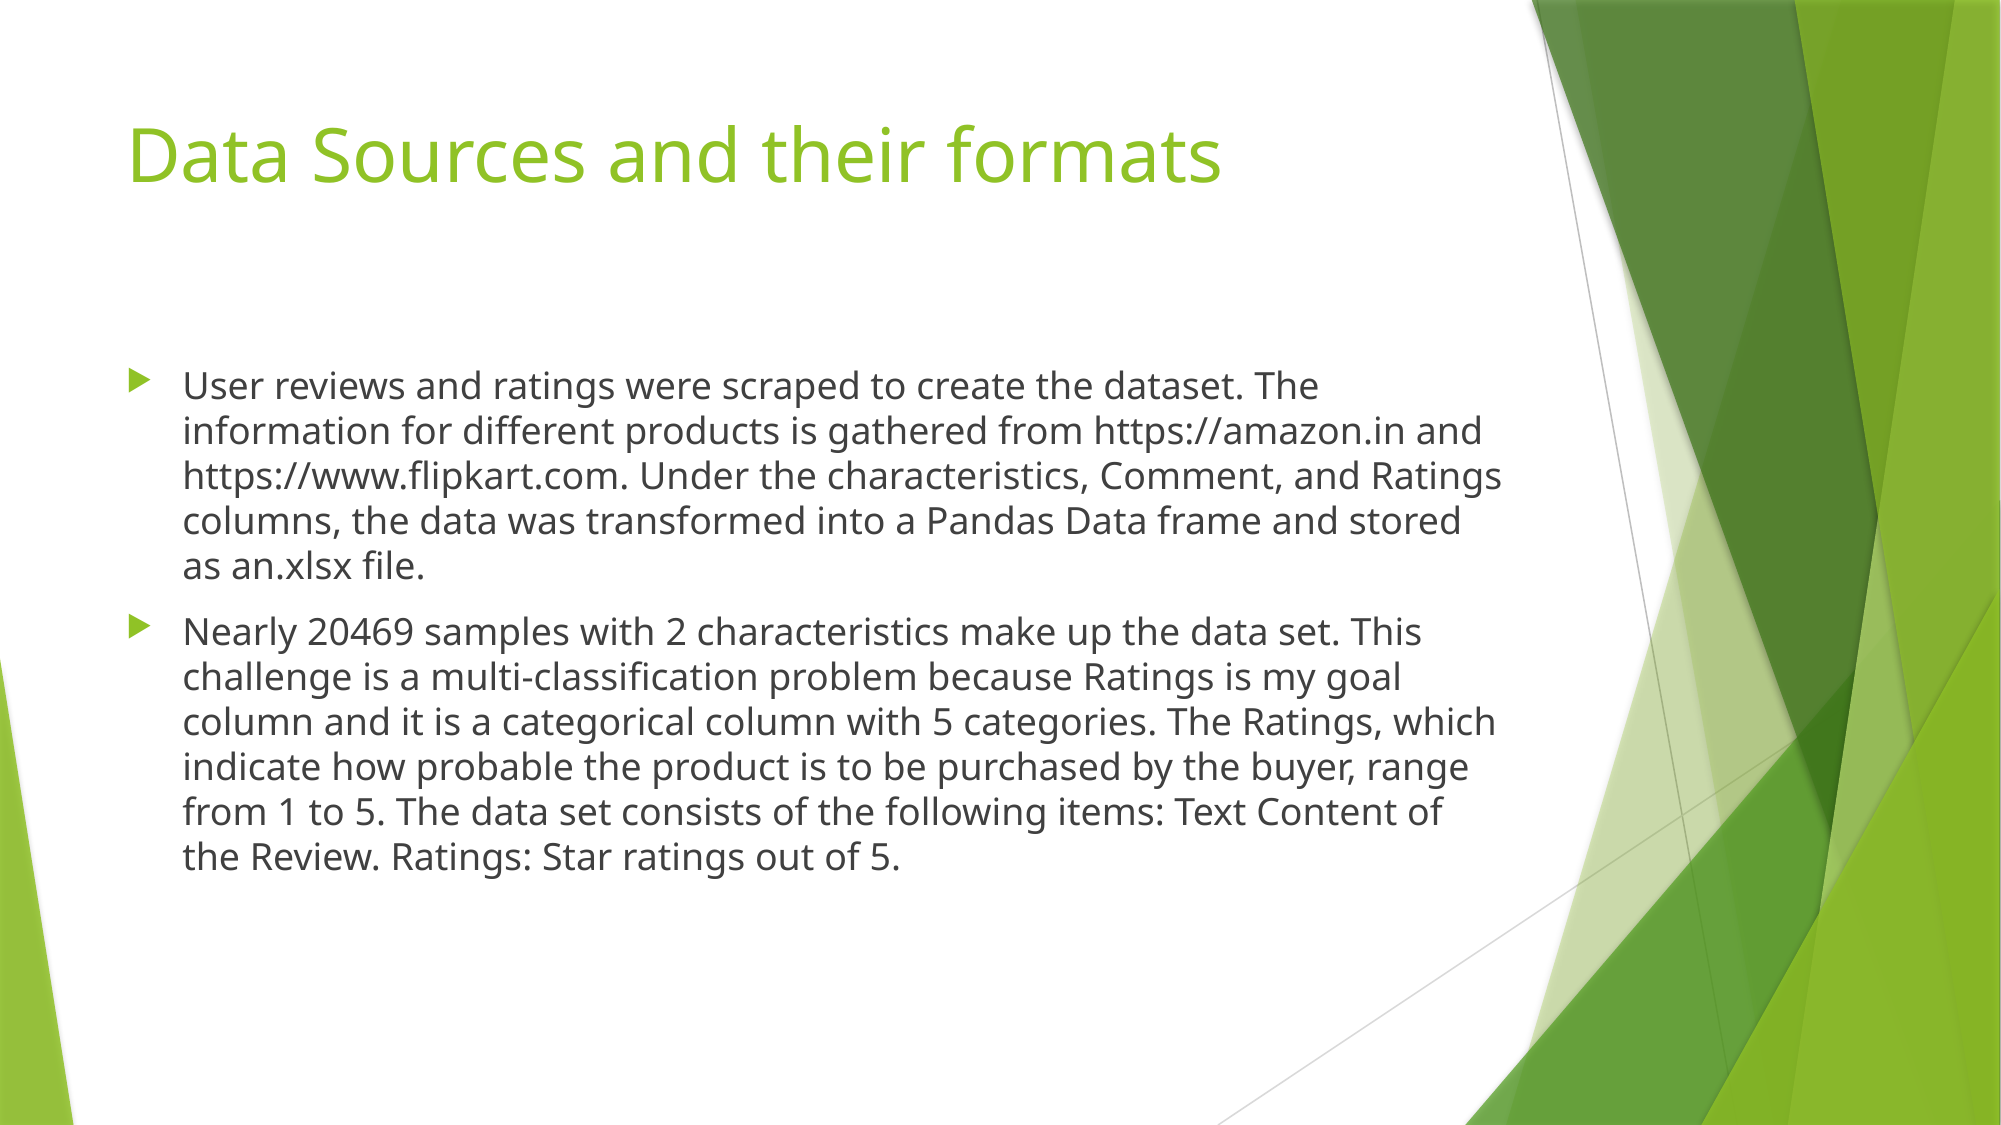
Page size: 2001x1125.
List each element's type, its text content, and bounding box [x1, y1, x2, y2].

title Data Sources and their formats [111, 99, 1522, 317]
list User reviews and ratings were scraped to create the dataset. The information for different products is gathered from https://amazon.in and https://www.flipkart.com. Under the characteristics, Comment, and Ratings columns, the data was transformed into a Pandas Data frame and stored as an.xlsx file. Nearly 20469 samples with 2 characteristics make up the data set. This challenge is a multi-classification problem because Ratings is my goal column and it is a categorical column with 5 categories. The Ratings, which indicate how probable the product is to be purchased by the buyer, range from 1 to 5. The data set consists of the following items: Text Content of the Review. Ratings: Star ratings out of 5. [111, 354, 1522, 992]
